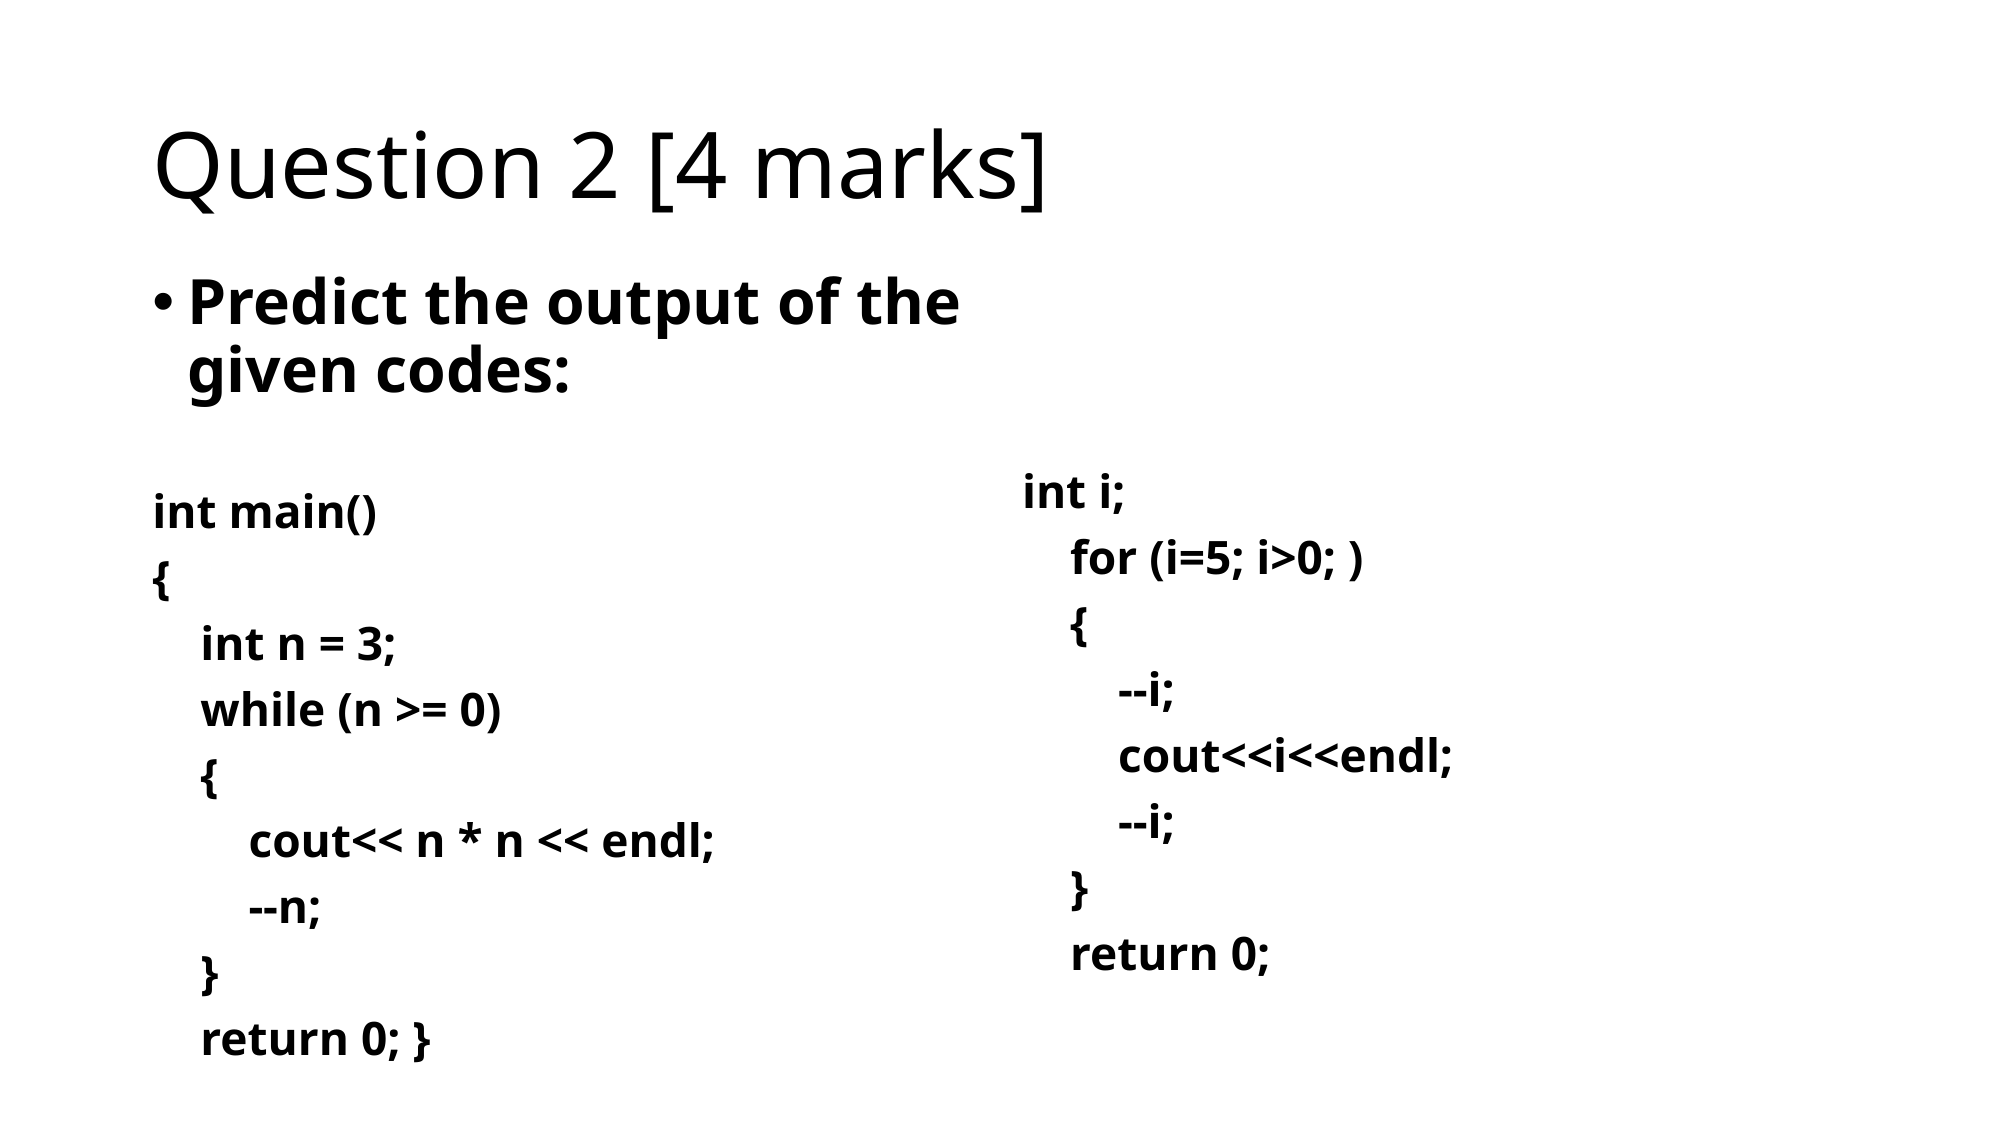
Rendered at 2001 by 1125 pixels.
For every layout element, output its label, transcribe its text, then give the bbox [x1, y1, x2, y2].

list Predict the output of the given codes: int main() { int n = 3; while (n >= 0) { cout<< n * n << endl; --n; } return 0; } int i; for (i=5; i>0; ) { --i; cout<<i<<endl; --i; } return 0; [137, 263, 1907, 1079]
title Question 2 [4 marks] [137, 59, 1863, 263]
